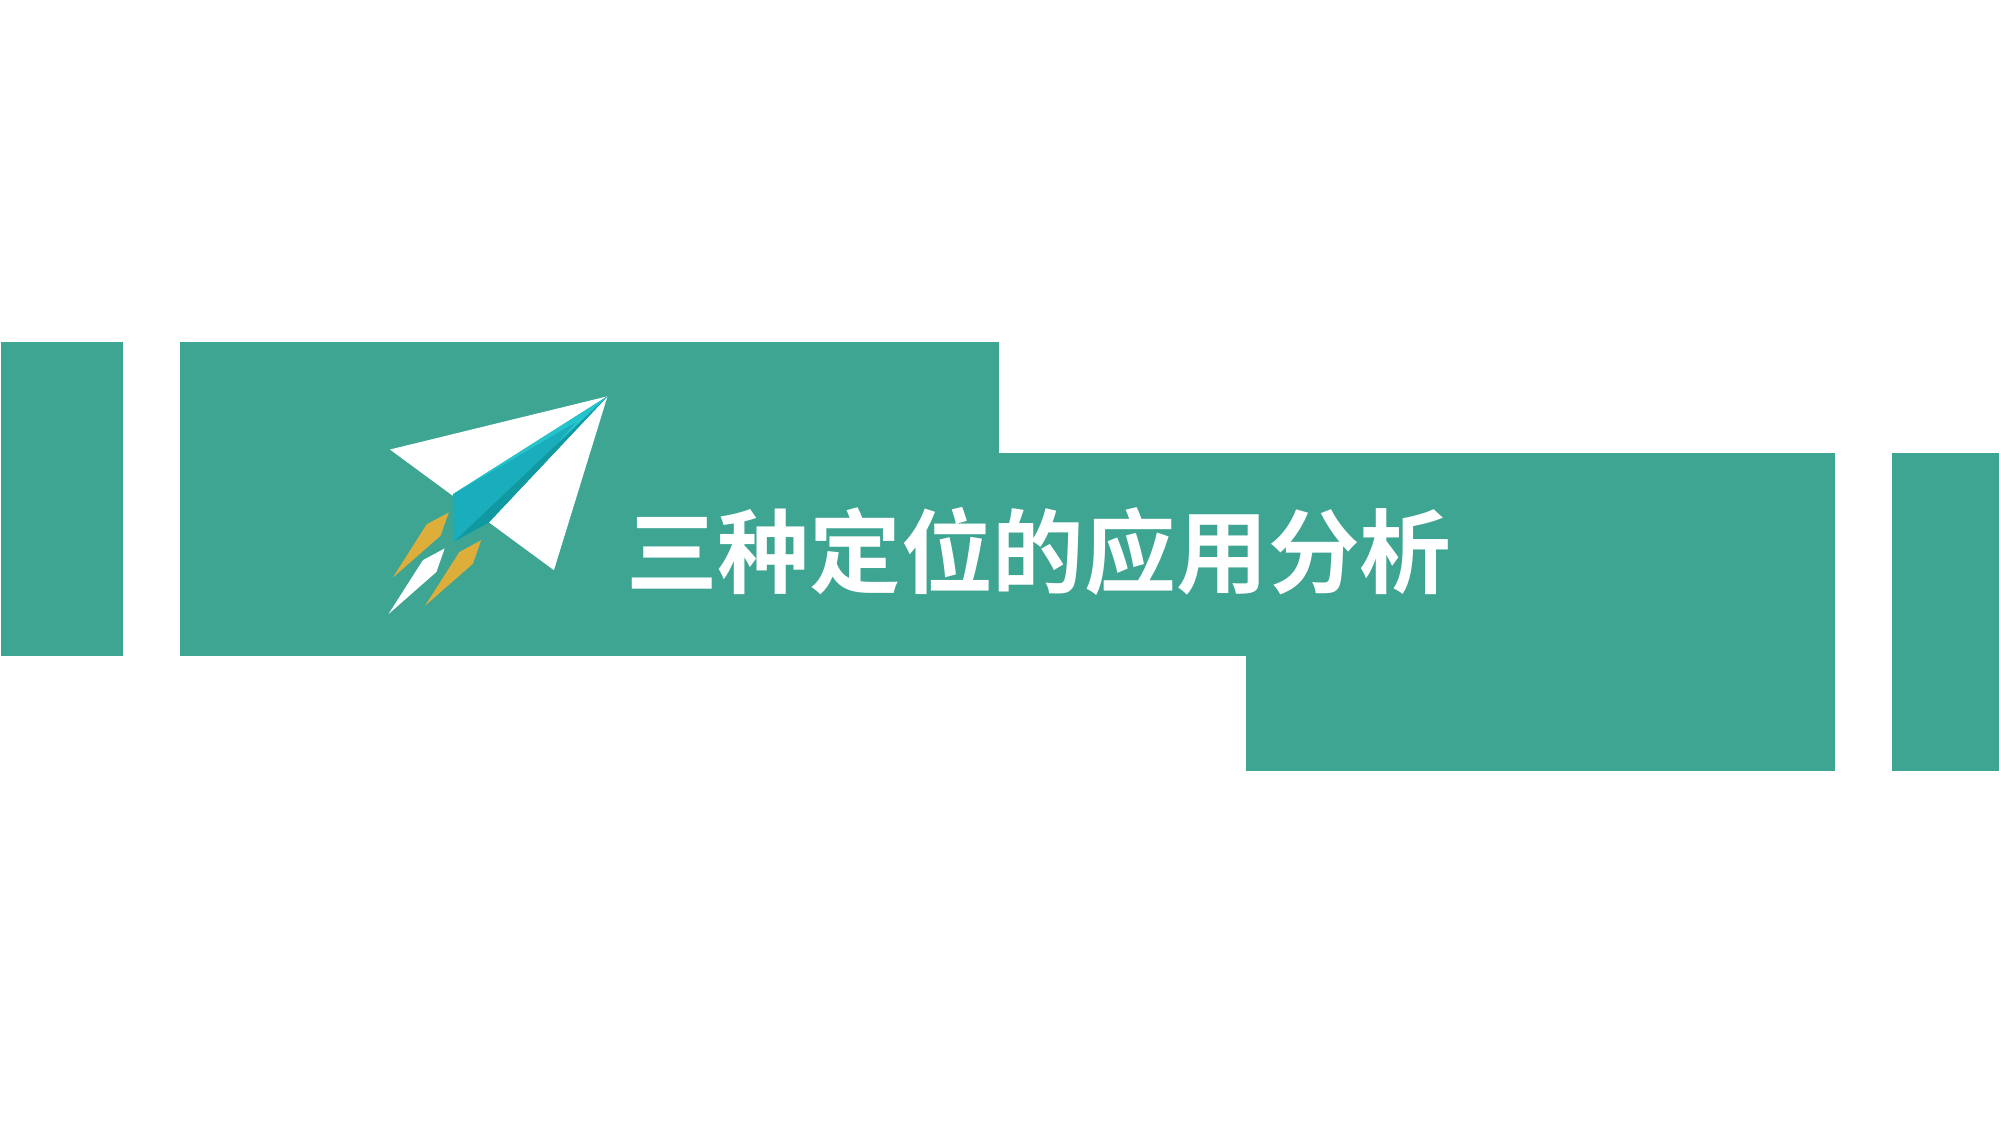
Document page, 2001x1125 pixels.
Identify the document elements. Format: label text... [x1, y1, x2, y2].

text_box 三种定位的应用分析 [611, 487, 1467, 613]
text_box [388, 396, 608, 615]
text_box [0, 340, 125, 658]
text_box [1889, 451, 2000, 773]
text_box [177, 340, 1837, 773]
